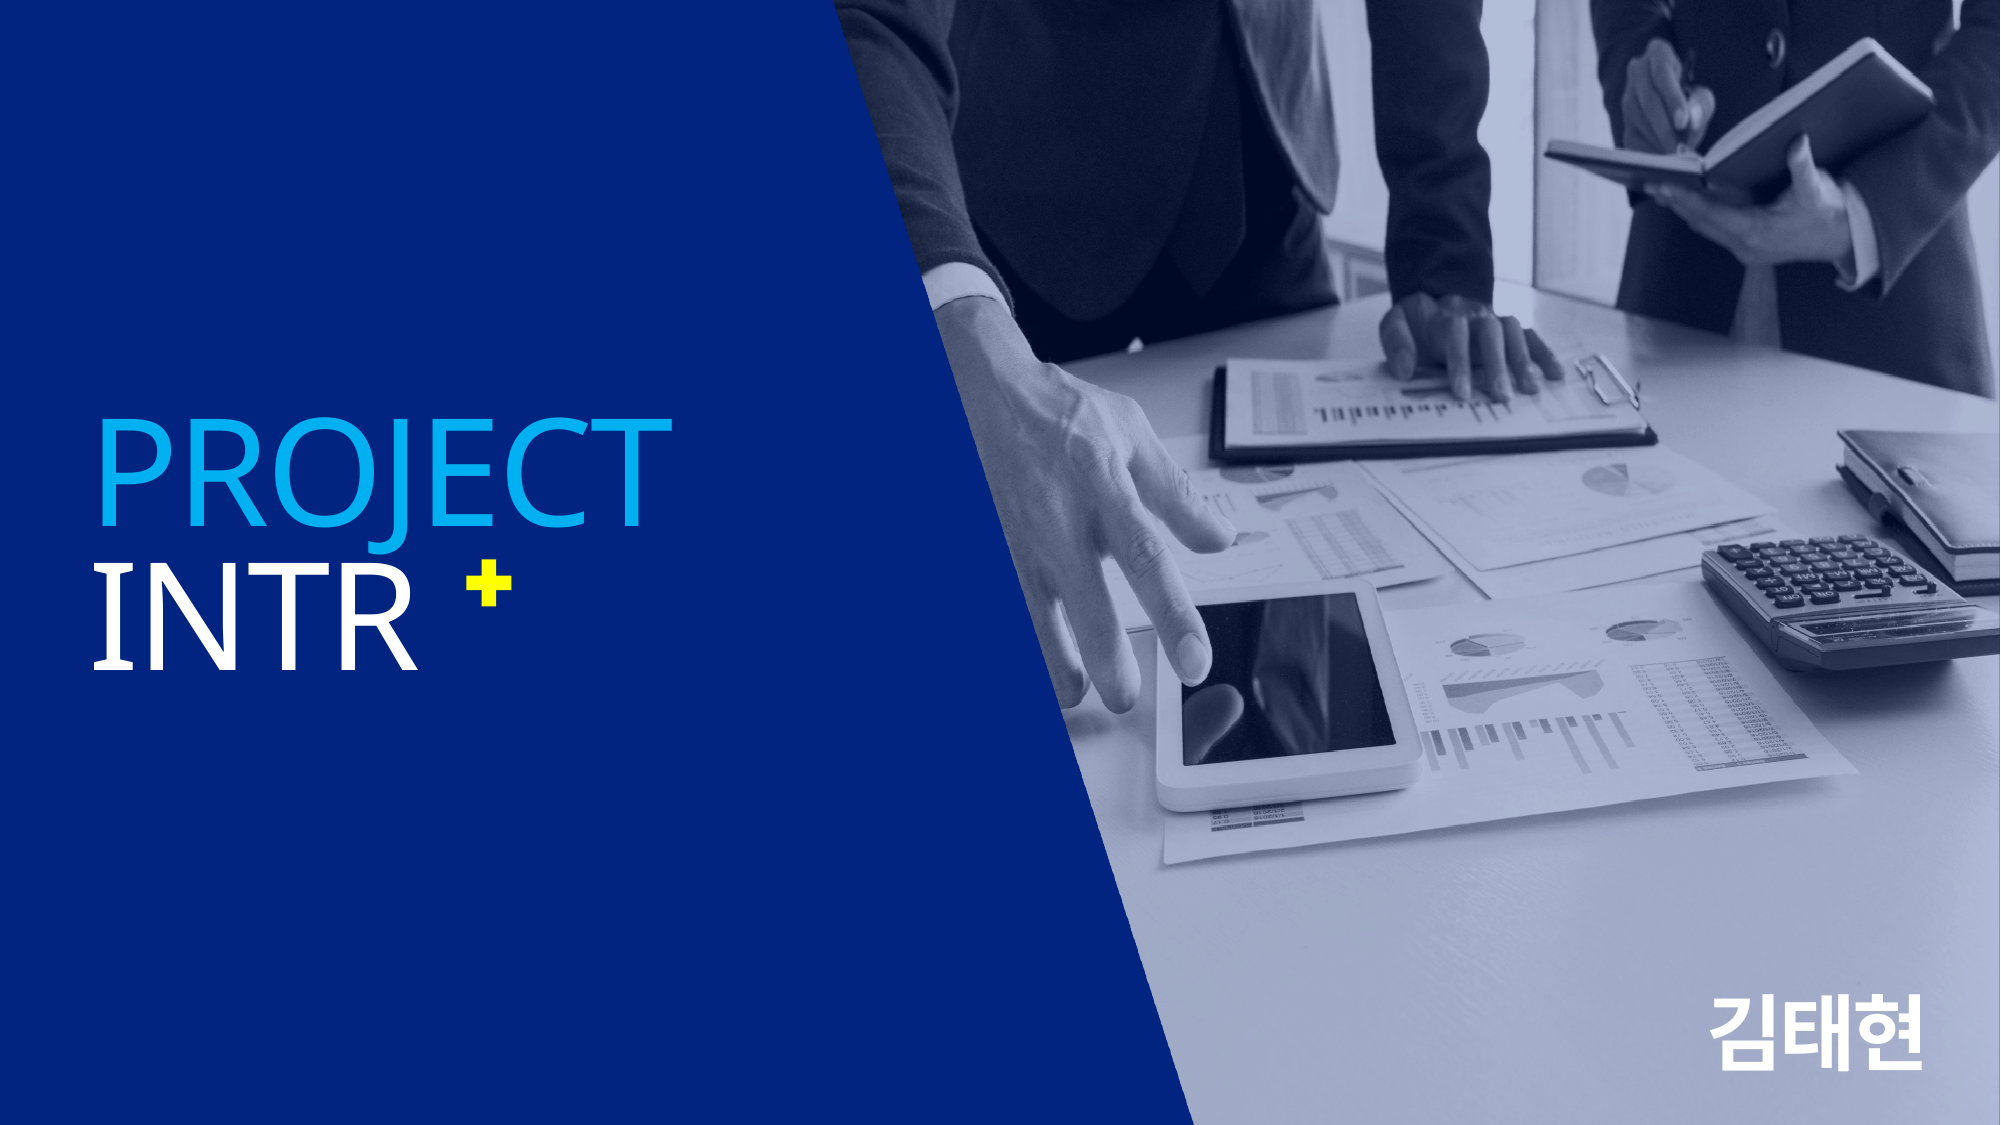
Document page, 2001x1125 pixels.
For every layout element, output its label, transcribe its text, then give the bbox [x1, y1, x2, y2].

text_box PROJECT INTR [74, 403, 832, 707]
picture [832, 0, 2000, 1125]
text_box [465, 558, 512, 607]
